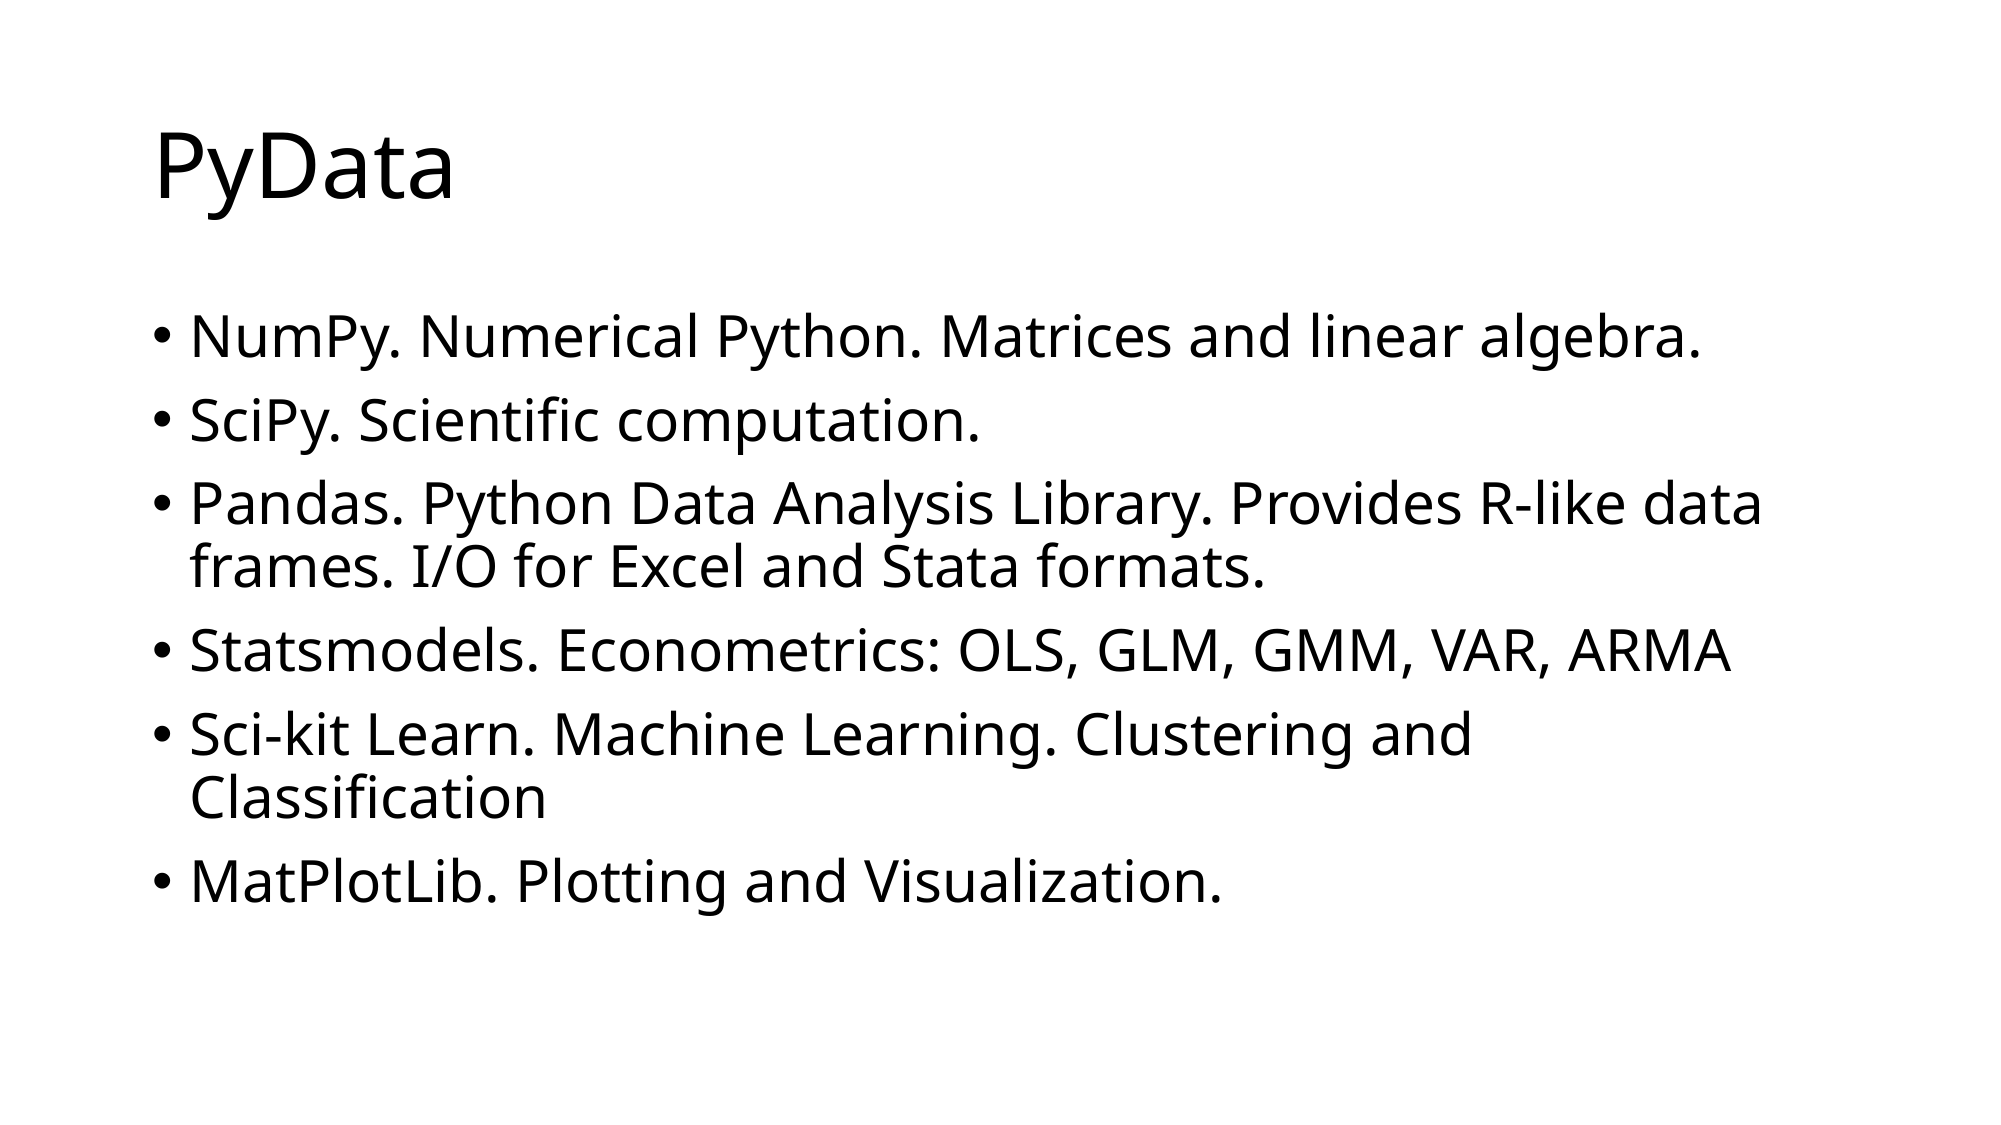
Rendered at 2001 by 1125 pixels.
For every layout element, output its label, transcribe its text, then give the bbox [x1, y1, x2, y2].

title PyData [137, 59, 1863, 278]
list NumPy. Numerical Python. Matrices and linear algebra. SciPy. Scientific computation. Pandas. Python Data Analysis Library. Provides R-like data frames. I/O for Excel and Stata formats. Statsmodels. Econometrics: OLS, GLM, GMM, VAR, ARMA Sci-kit Learn. Machine Learning. Clustering and Classification MatPlotLib. Plotting and Visualization. [137, 299, 1863, 1014]
